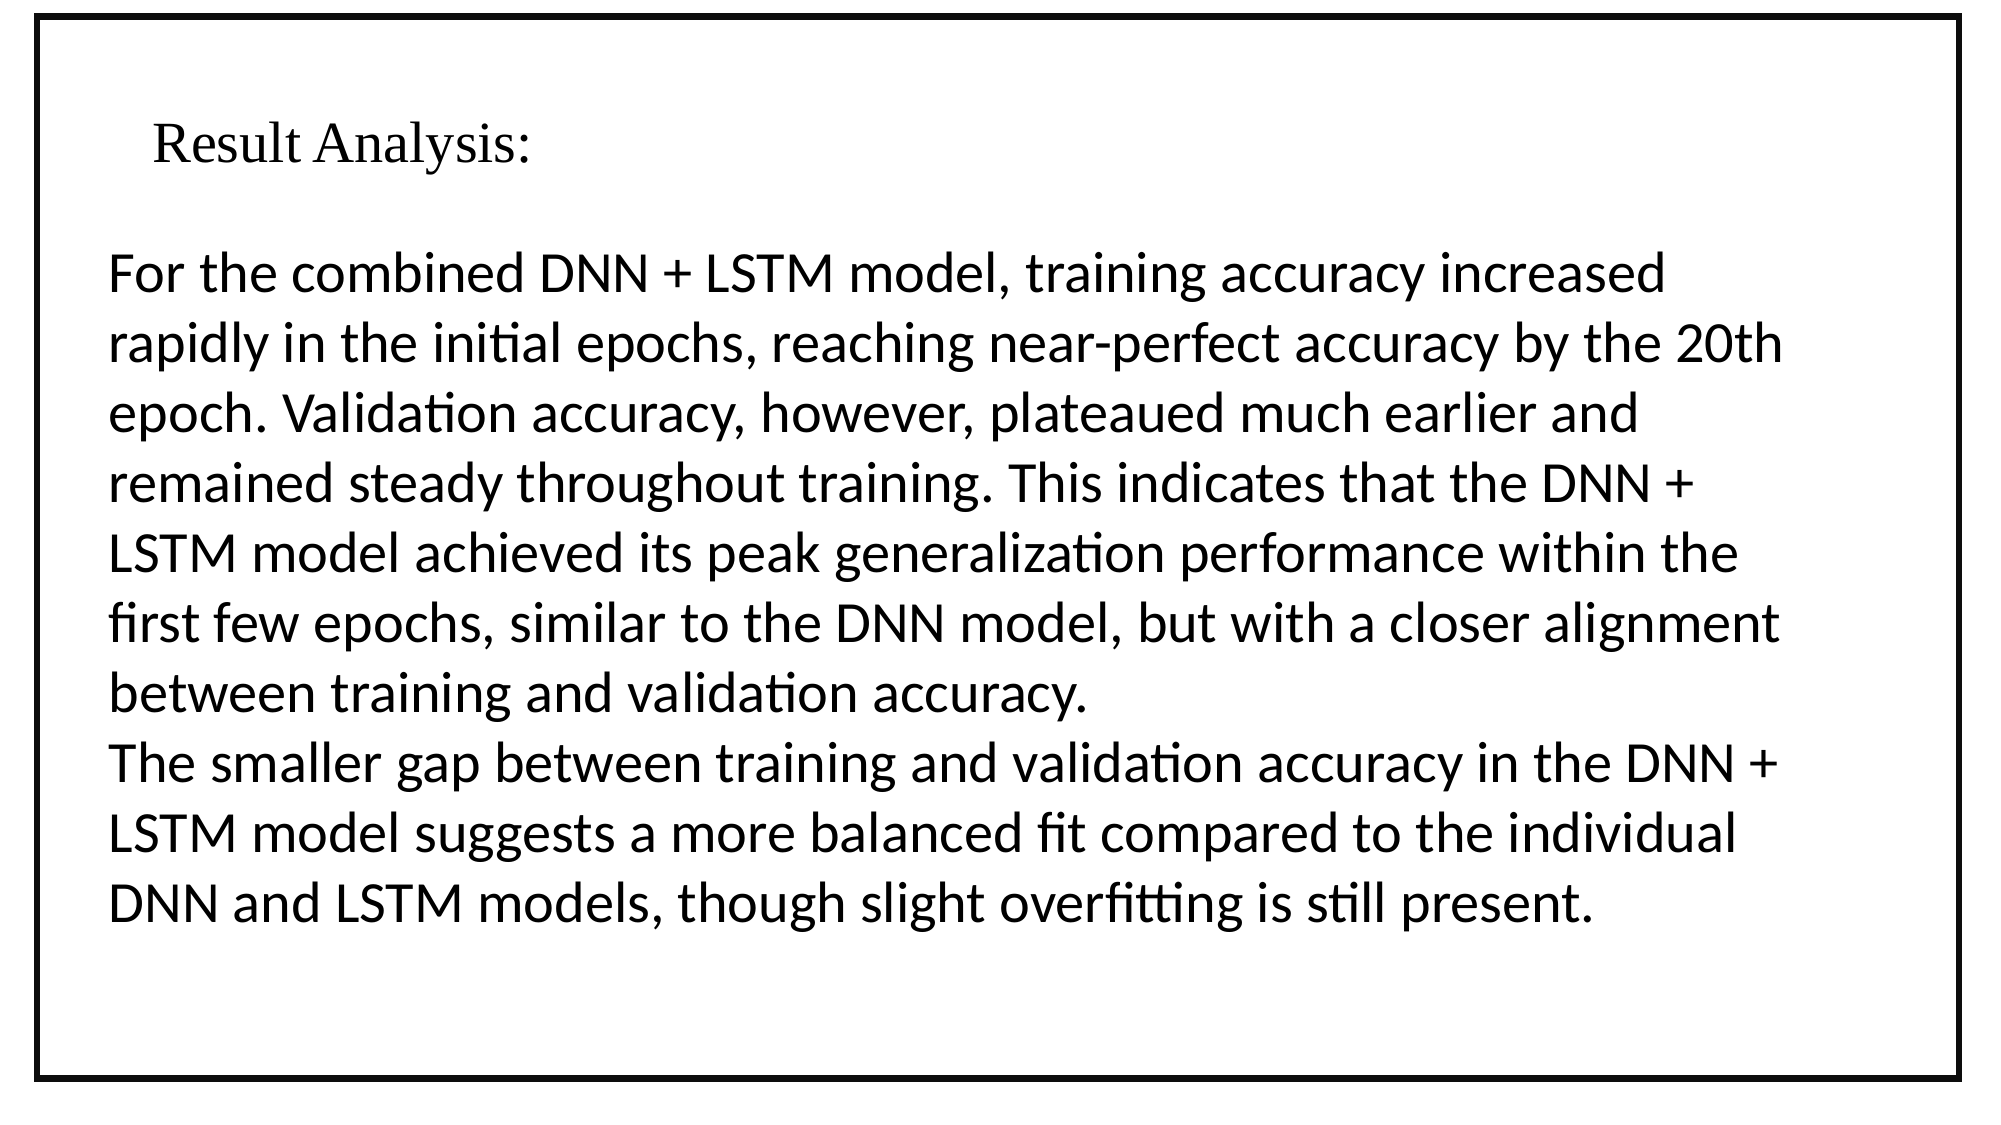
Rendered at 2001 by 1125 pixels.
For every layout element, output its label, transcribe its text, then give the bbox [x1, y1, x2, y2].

text_box [36, 15, 1960, 1080]
text_box For the combined DNN + LSTM model, training accuracy increased rapidly in the initial epochs, reaching near-perfect accuracy by the 20th epoch. Validation accuracy, however, plateaued much earlier and remained steady throughout training. This indicates that the DNN + LSTM model achieved its peak generalization performance within the first few epochs, similar to the DNN model, but with a closer alignment between training and validation accuracy. The smaller gap between training and validation accuracy in the DNN + LSTM model suggests a more balanced fit compared to the individual DNN and LSTM models, though slight overfitting is still present. [93, 226, 1806, 942]
